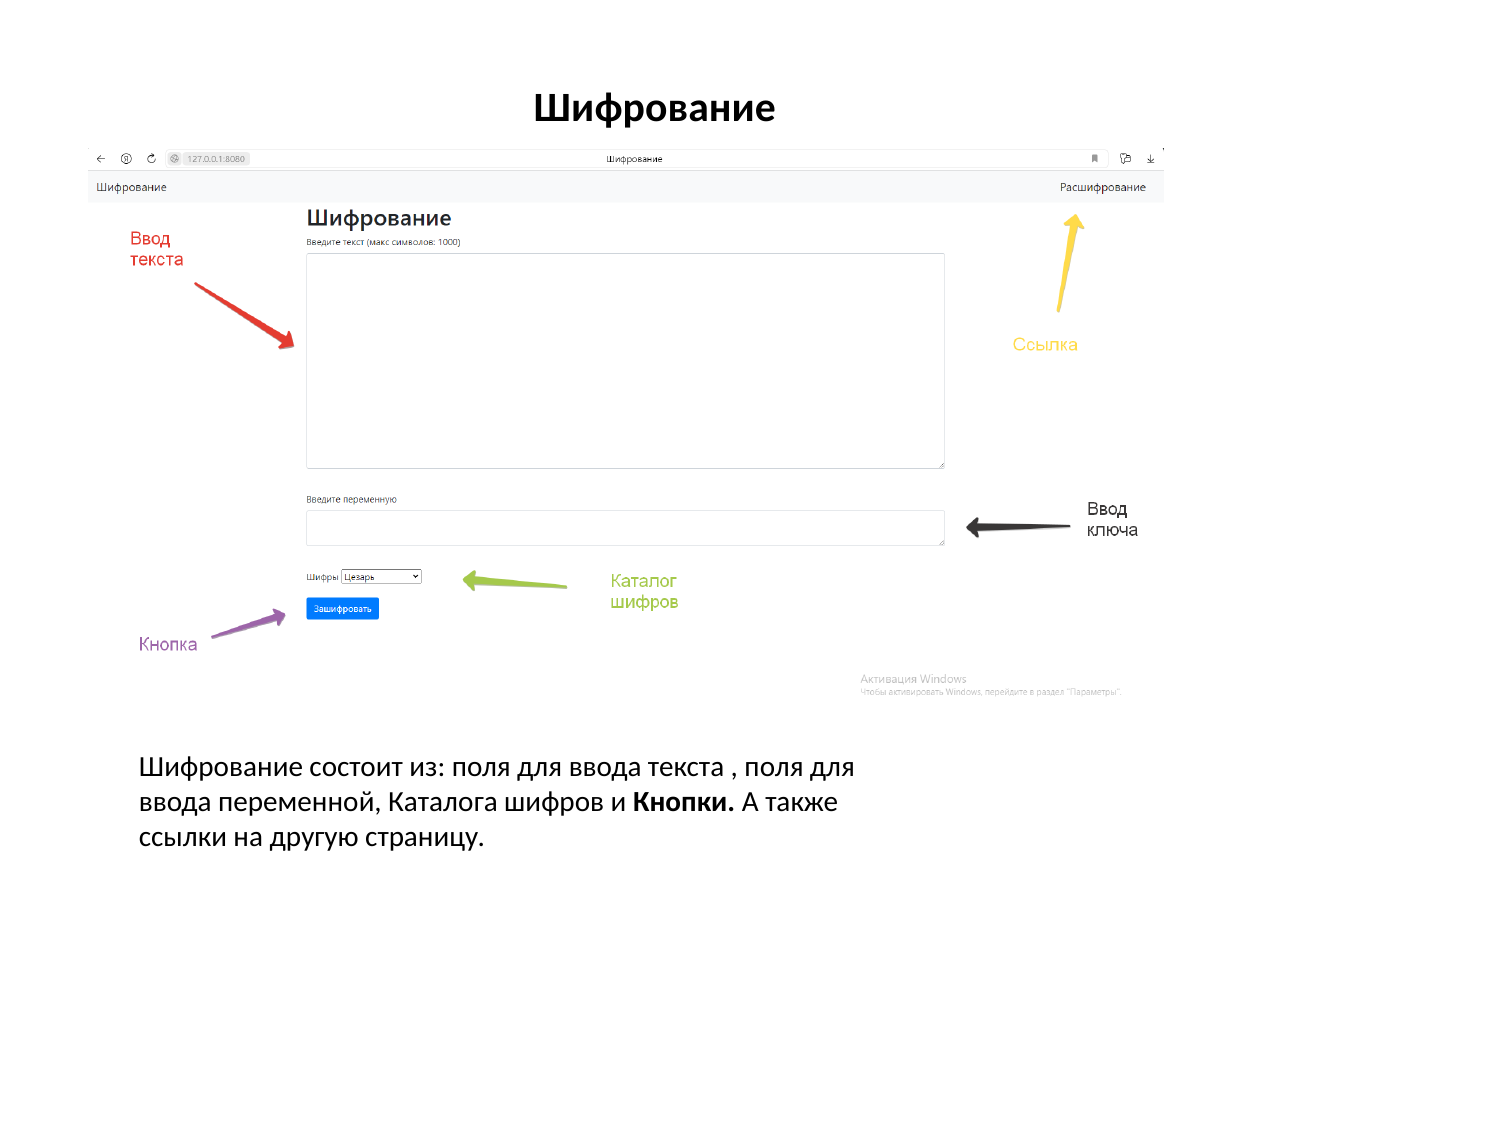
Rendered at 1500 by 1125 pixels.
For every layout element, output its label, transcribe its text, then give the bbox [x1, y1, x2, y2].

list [88, 148, 1164, 724]
list Шифрование состоит из: поля для ввода текста , поля для ввода переменной, Каталога шифров и Кнопки. А также ссылки на другую страницу. [123, 739, 939, 1094]
title Шифрование [490, 42, 811, 138]
